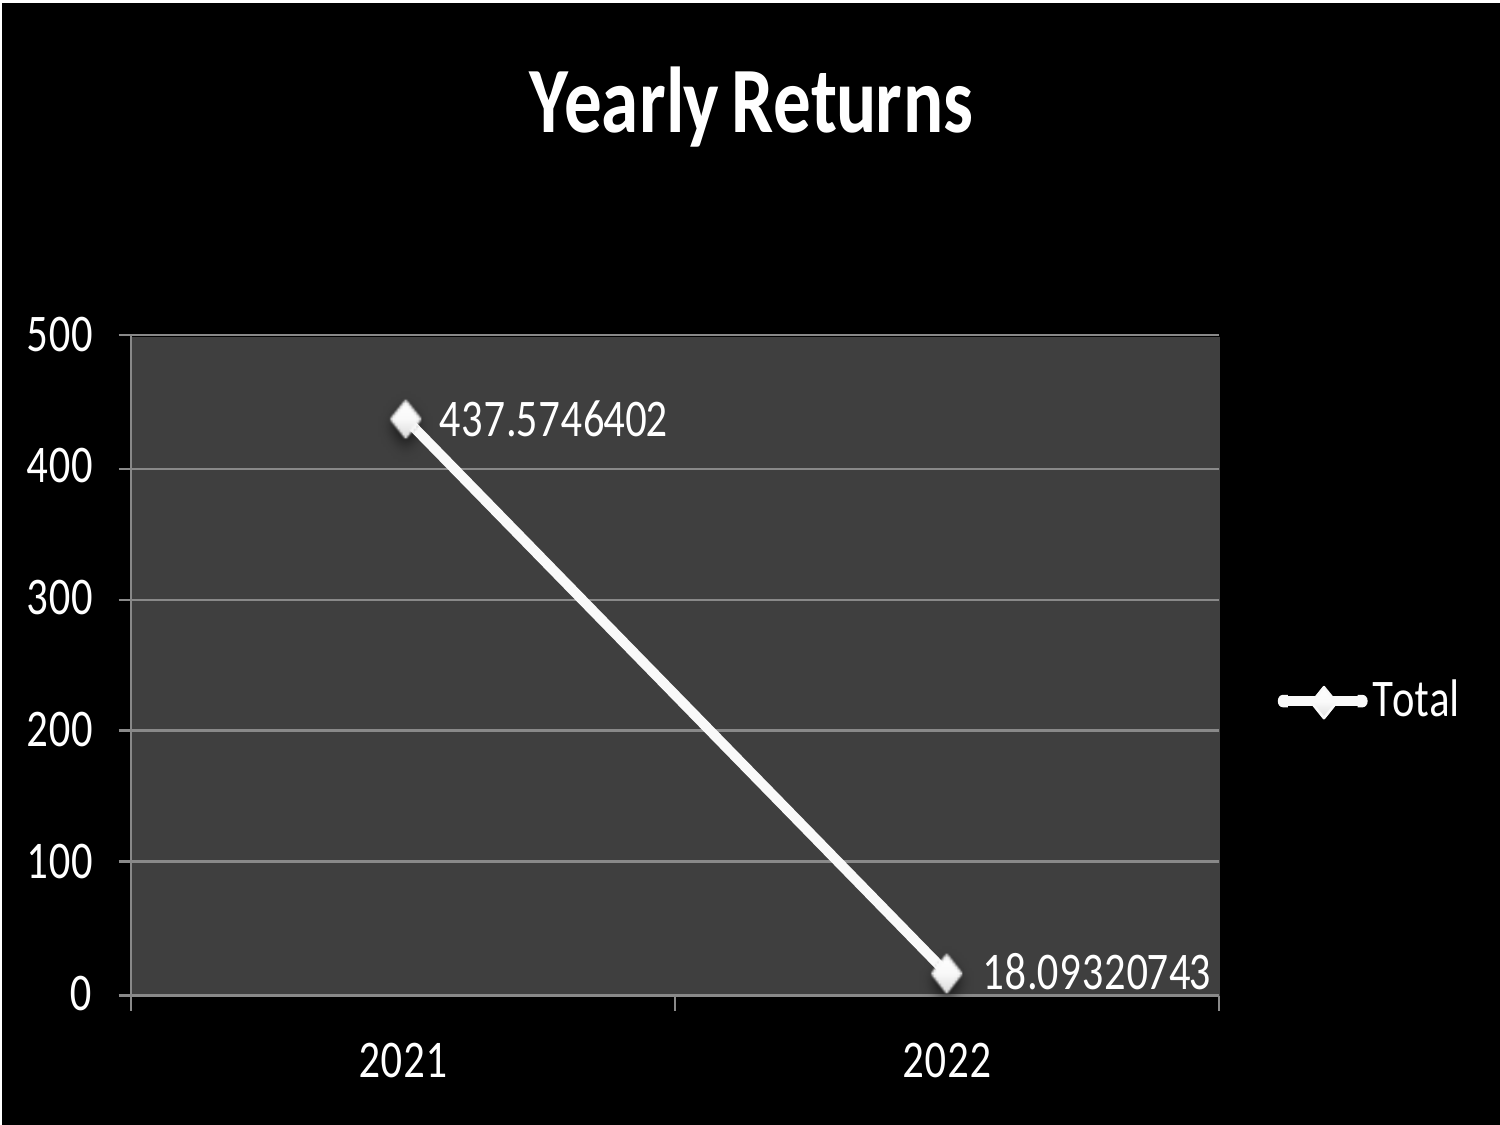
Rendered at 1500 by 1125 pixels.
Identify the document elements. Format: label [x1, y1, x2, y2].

text_box [0, 0, 1500, 1125]
